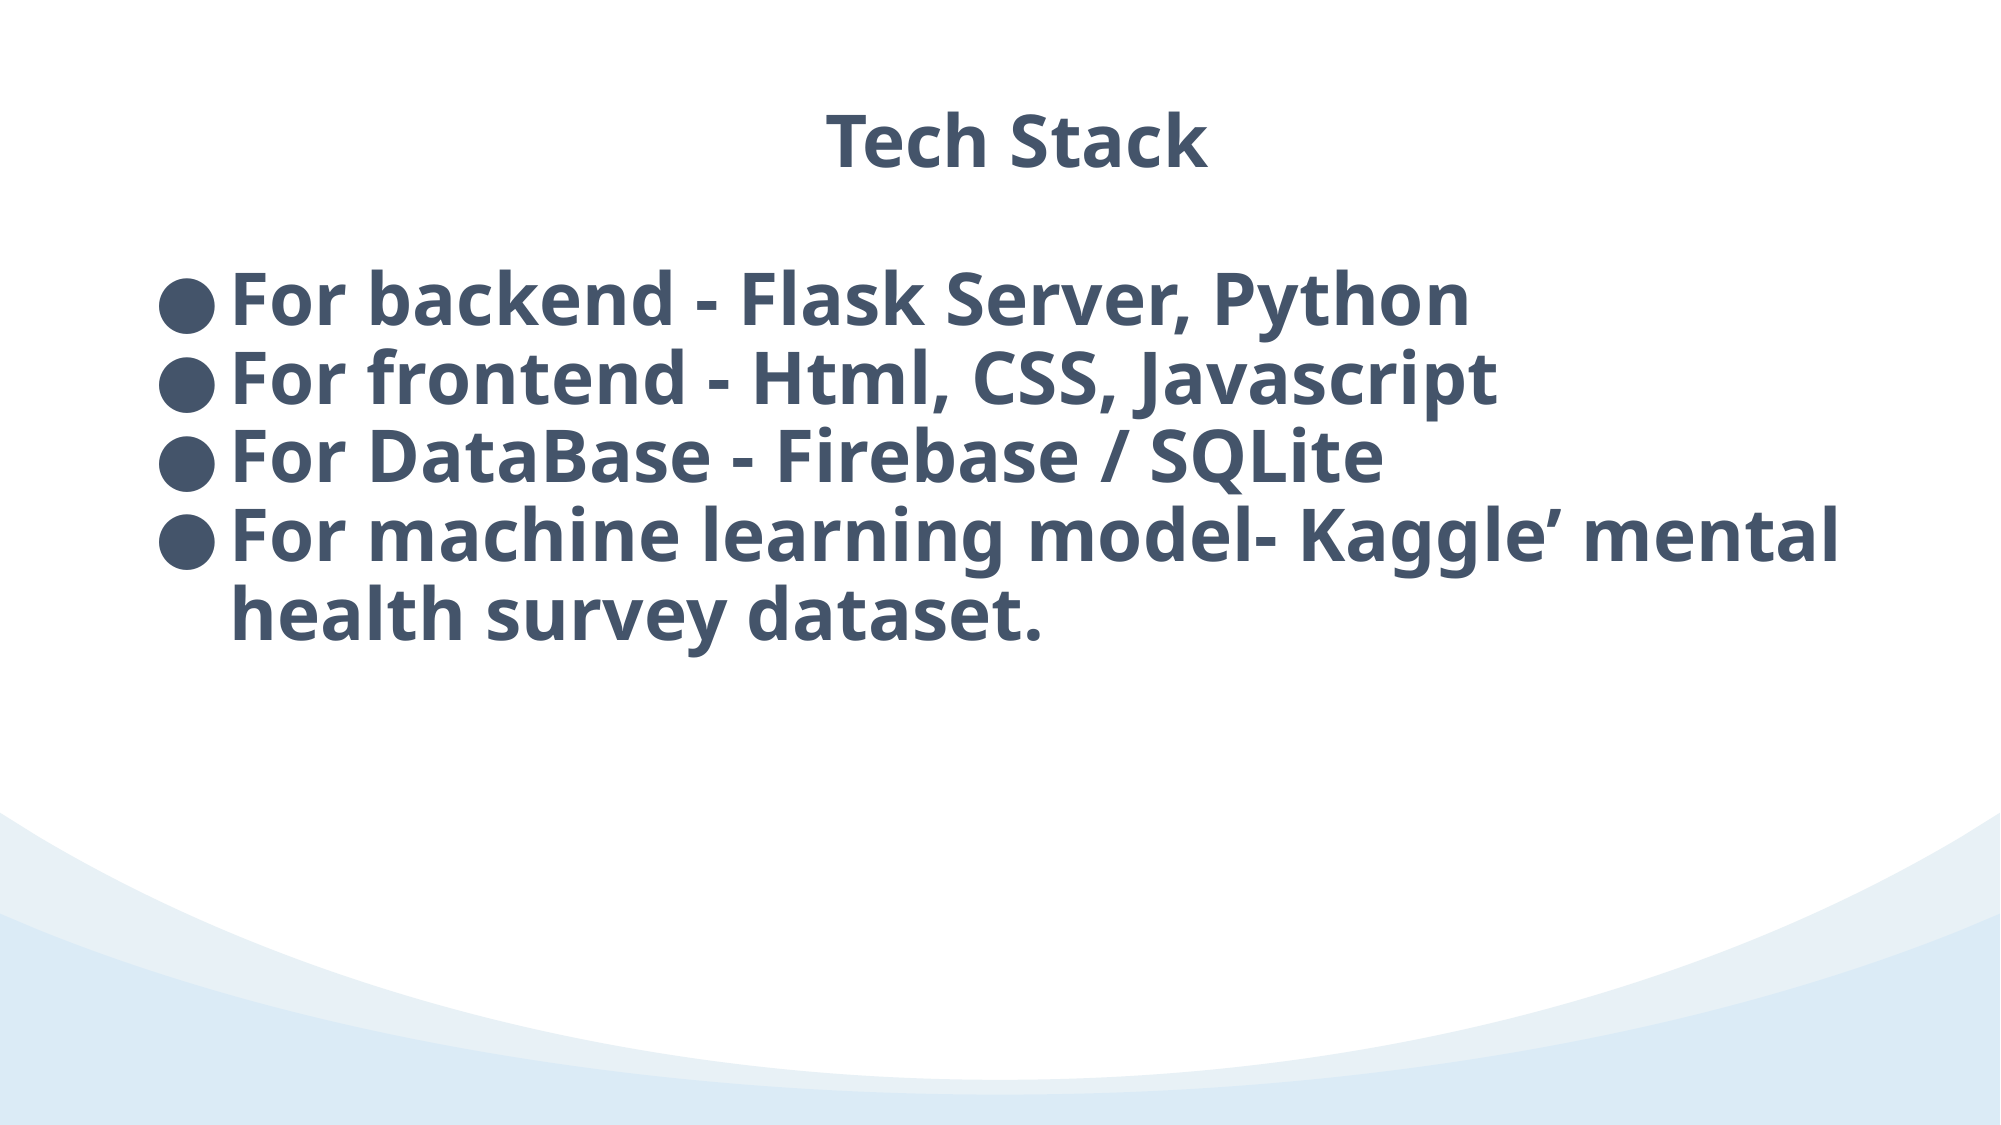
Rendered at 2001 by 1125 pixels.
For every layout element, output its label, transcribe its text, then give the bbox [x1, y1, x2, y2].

title Tech Stack For backend - Flask Server, Python For frontend - Html, CSS, Javascript For DataBase - Firebase / SQLite For machine learning model- Kaggle’ mental health survey dataset. [154, 104, 1880, 657]
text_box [0, 812, 2000, 1125]
